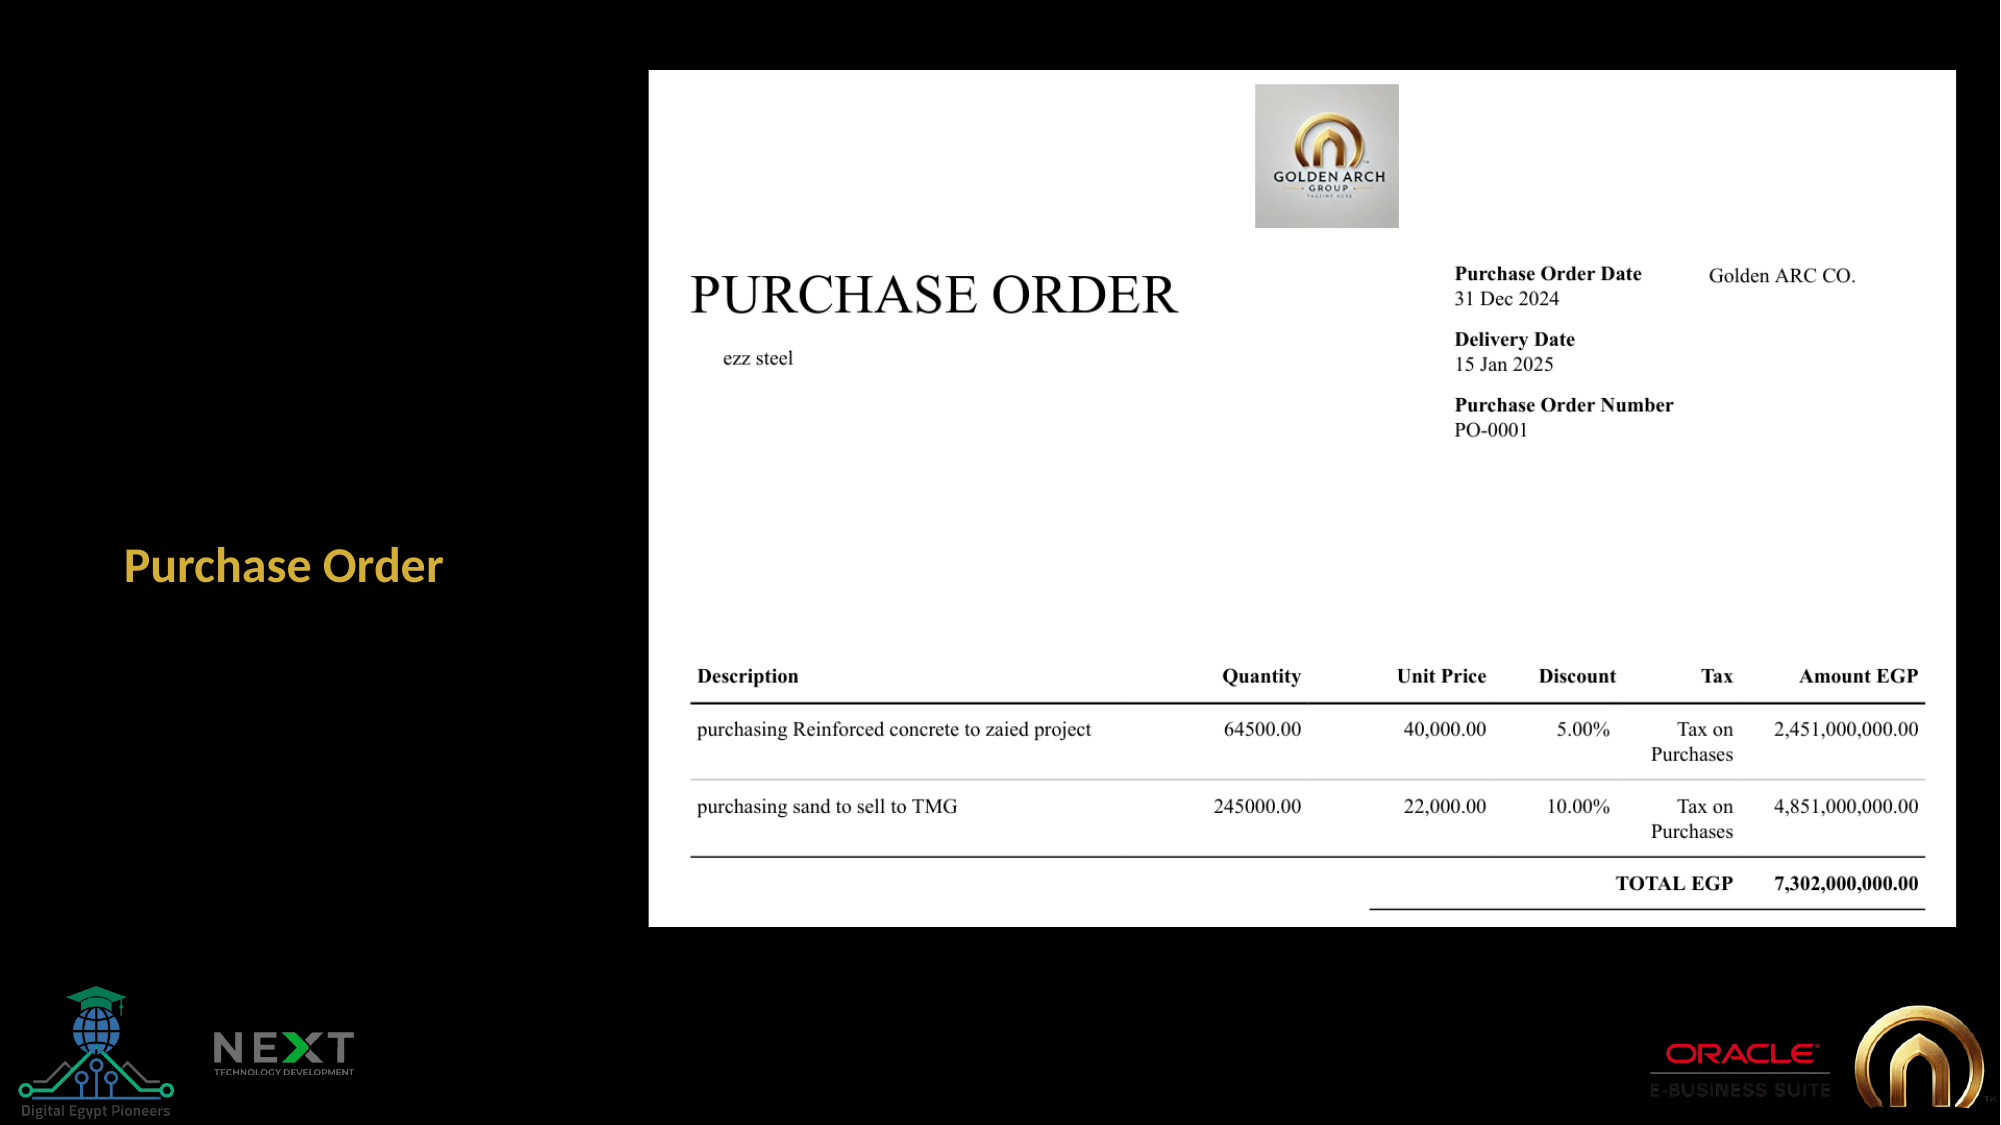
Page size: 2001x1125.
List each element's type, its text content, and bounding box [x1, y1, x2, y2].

picture [1639, 999, 2000, 1125]
picture [197, 966, 371, 1125]
text_box Purchase Order [0, 524, 648, 600]
picture [18, 982, 174, 1125]
picture [648, 70, 1957, 927]
